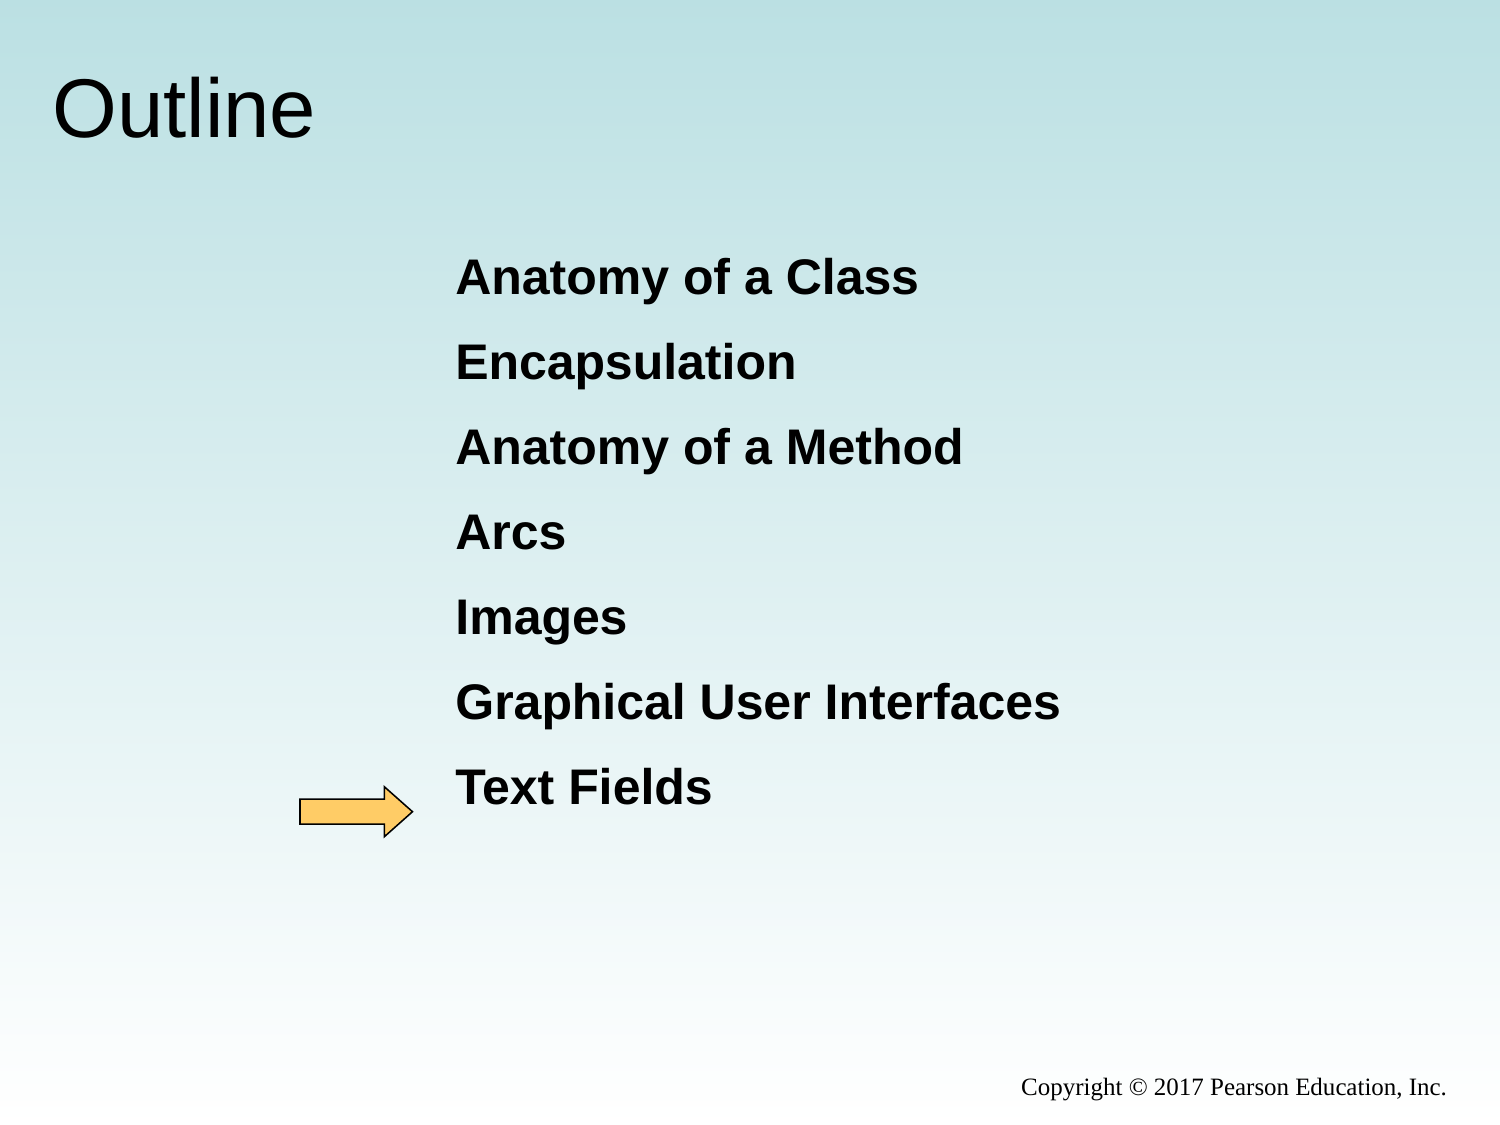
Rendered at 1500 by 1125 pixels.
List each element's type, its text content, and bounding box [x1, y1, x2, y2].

text_box Anatomy of a Class Encapsulation Anatomy of a Method Arcs Images Graphical User Interfaces Text Fields [440, 237, 1077, 823]
title Outline [37, 45, 1463, 163]
text_box [300, 786, 413, 837]
footer Copyright © 2017 Pearson Education, Inc. [549, 1062, 1463, 1114]
